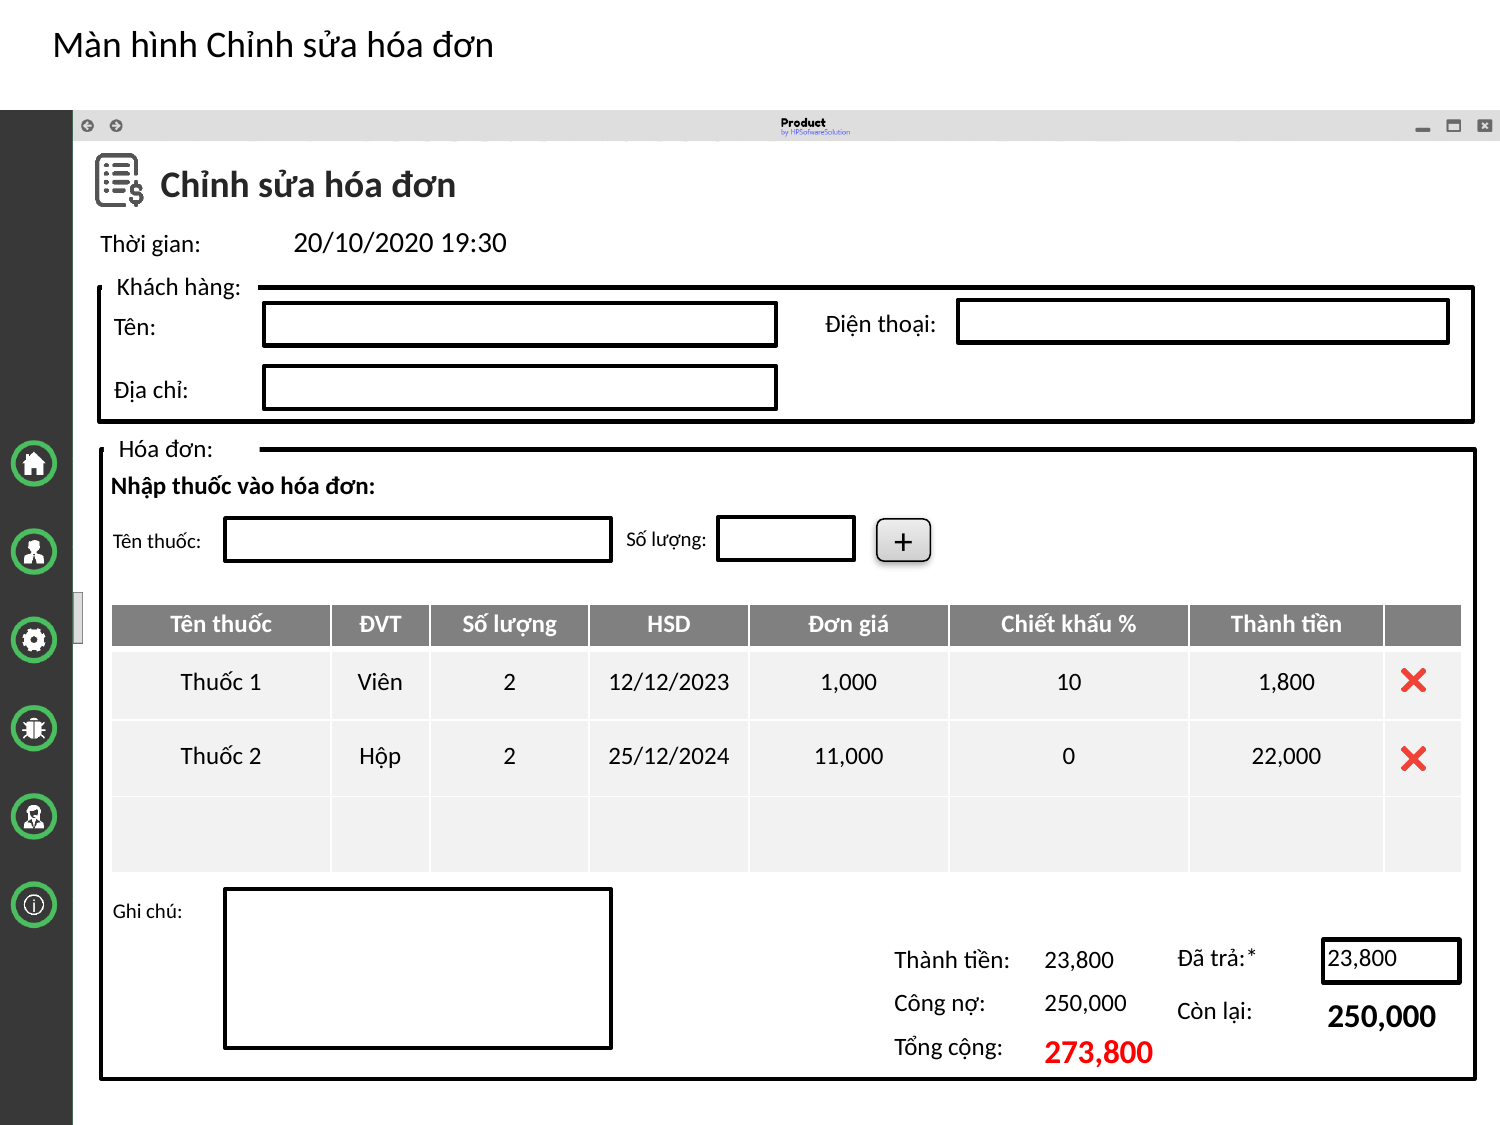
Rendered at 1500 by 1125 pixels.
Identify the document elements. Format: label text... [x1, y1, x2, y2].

picture [0, 110, 1500, 1125]
text_box Màn hình Chỉnh sửa hóa đơn [37, 12, 1213, 73]
